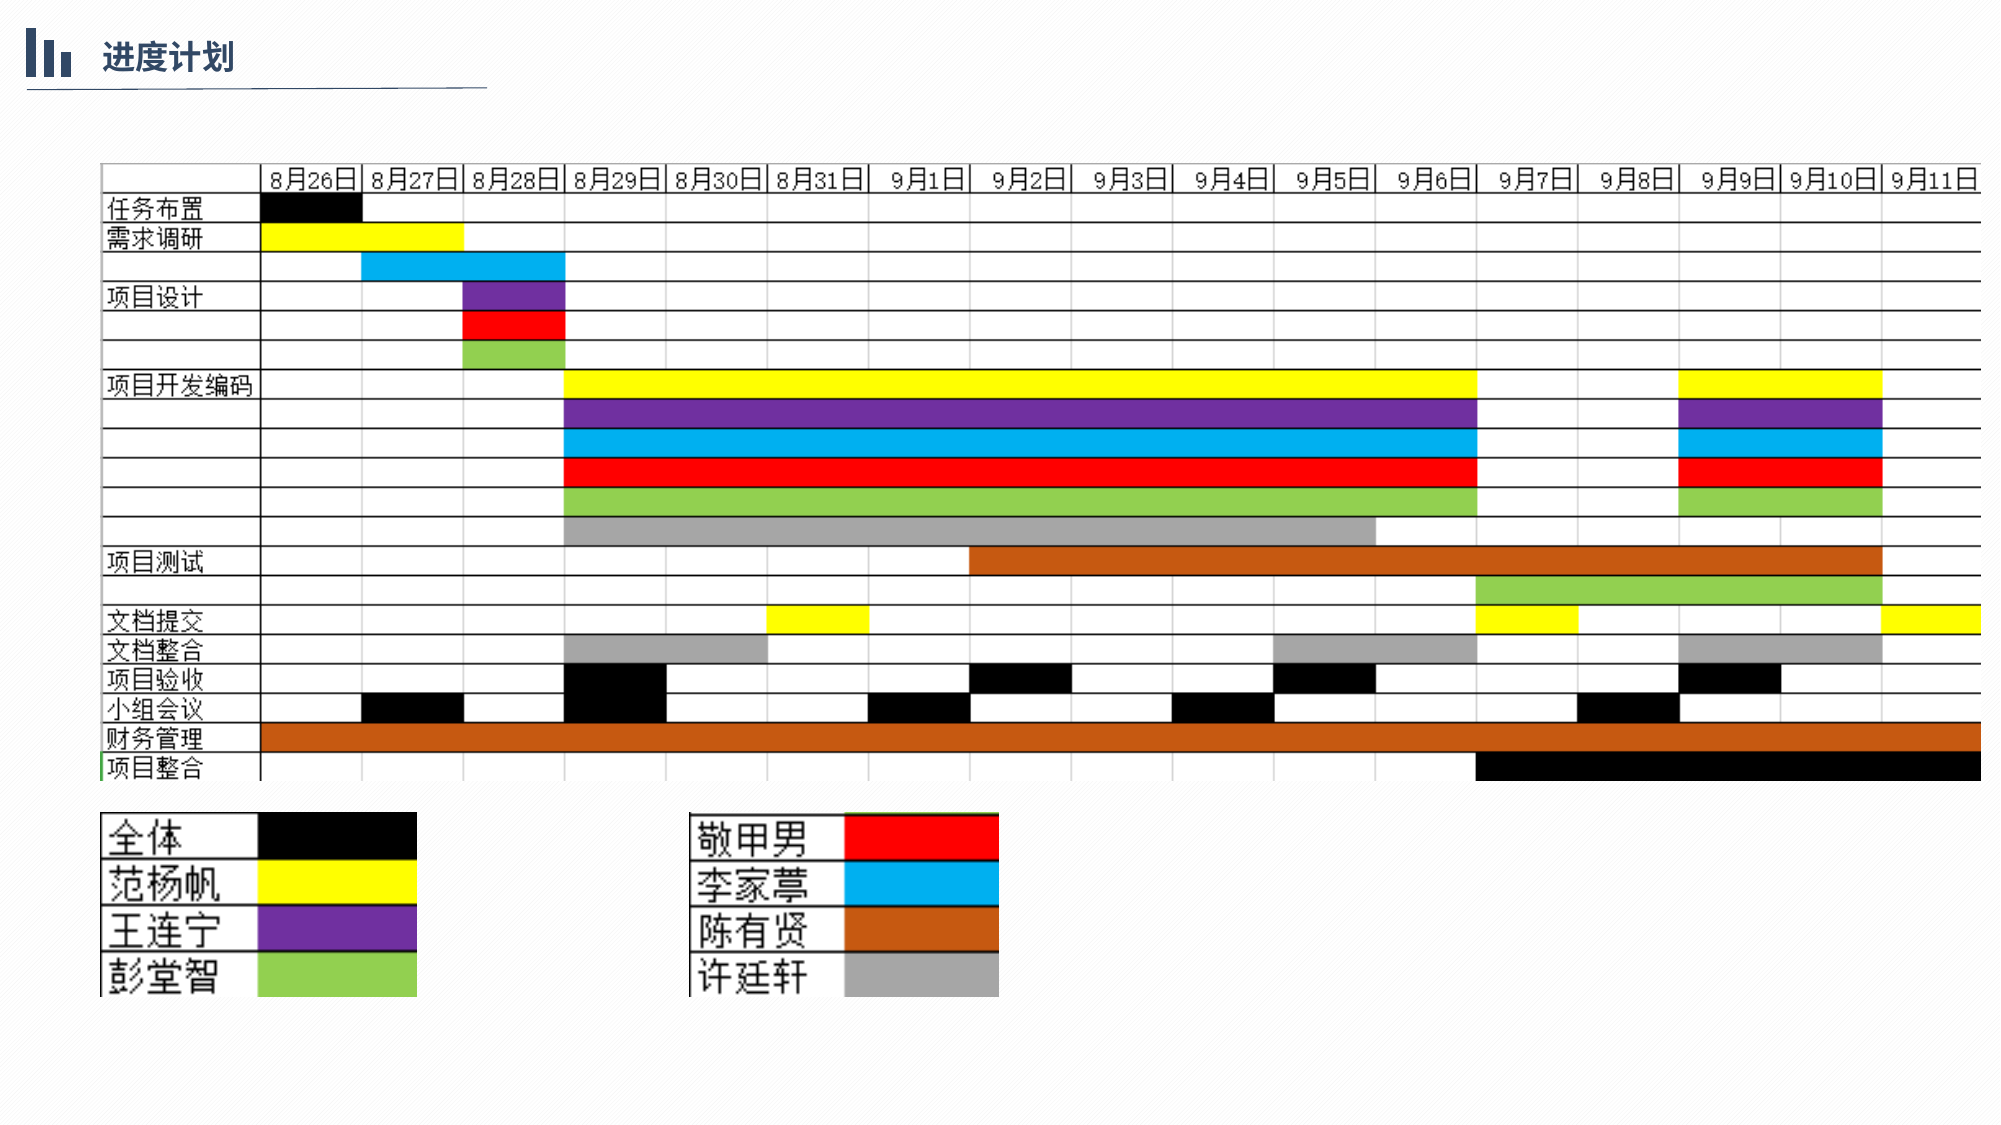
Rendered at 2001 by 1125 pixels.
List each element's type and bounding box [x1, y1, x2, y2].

text_box [26, 29, 488, 90]
picture [100, 163, 1981, 782]
picture [100, 812, 417, 997]
picture [689, 812, 999, 997]
